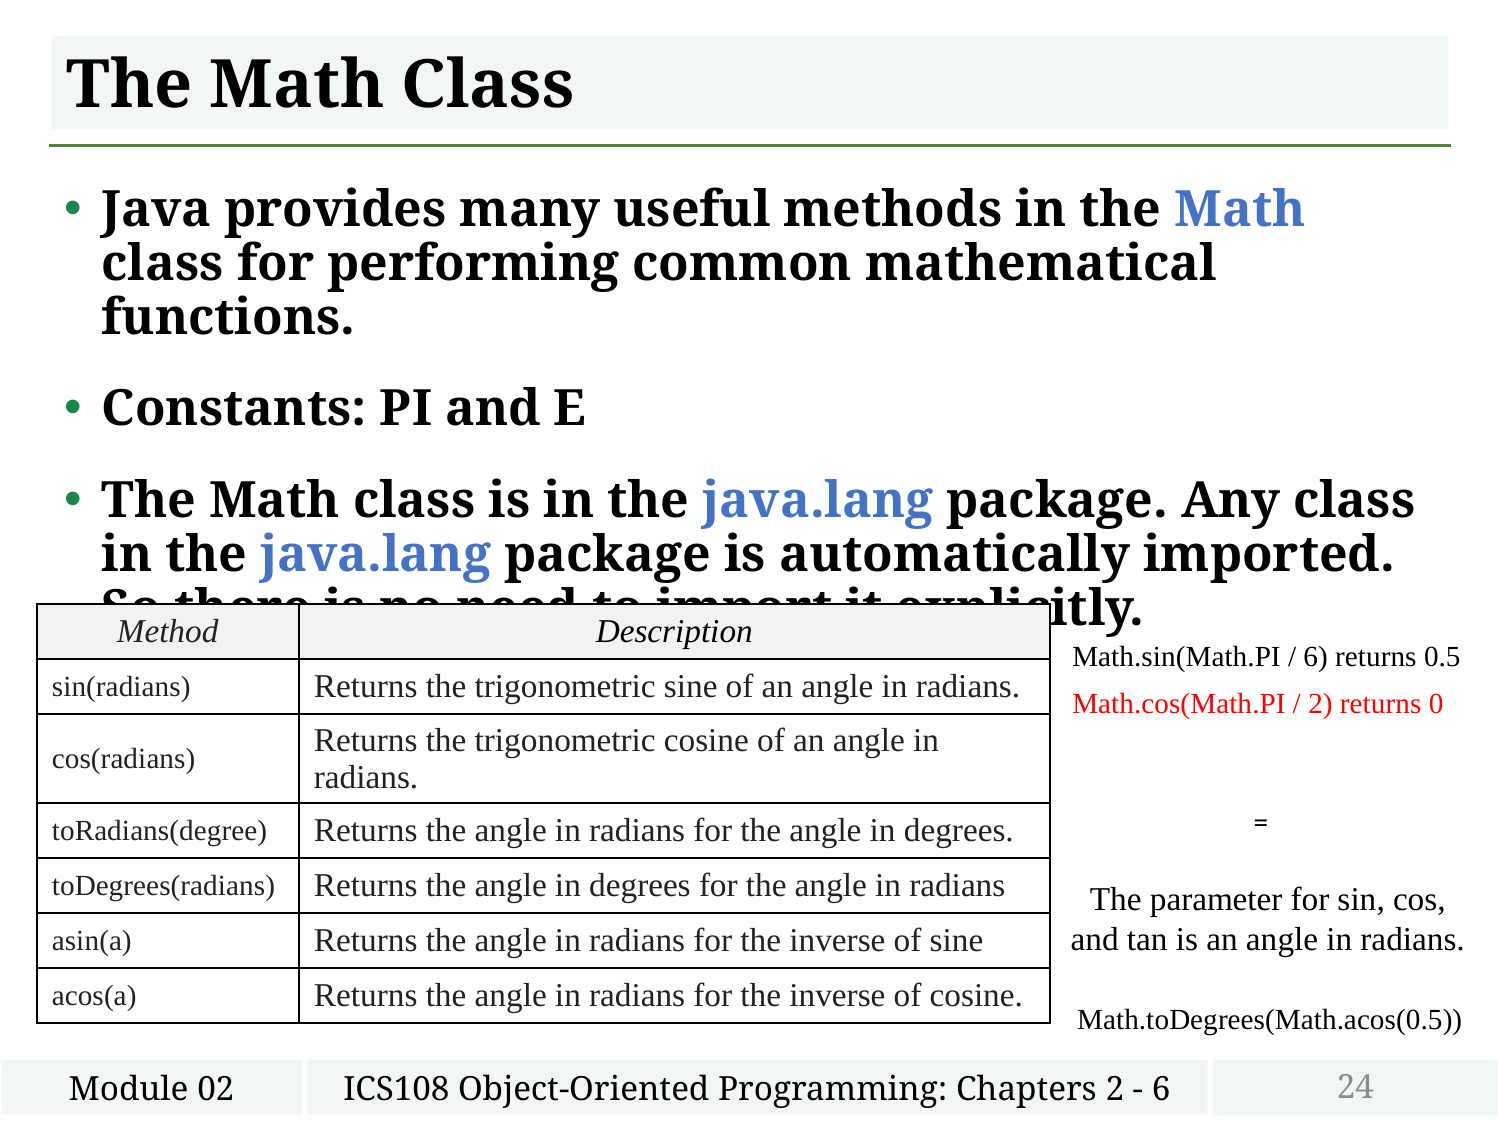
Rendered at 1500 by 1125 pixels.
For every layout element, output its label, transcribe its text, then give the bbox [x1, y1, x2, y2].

list Java provides many useful methods in the Math class for performing common mathematical functions. Constants: PI and E The Math class is in the java.lang package. Any class in the java.lang package is automatically imported. So there is no need to import it explicitly. [49, 175, 1451, 1026]
table_cell Returns the trigonometric cosine of an angle in radians. [300, 715, 1049, 802]
slide_number 24 [1212, 1059, 1498, 1116]
text_box The parameter for sin, cos, and tan is an angle in radians. [1053, 869, 1483, 965]
title The Math Class [51, 36, 1449, 130]
table_cell asin(a) [38, 914, 298, 967]
table_cell Returns the angle in radians for the inverse of cosine. [300, 969, 1049, 1022]
table_cell Returns the trigonometric sine of an angle in radians. [300, 660, 1049, 713]
table_cell Returns the angle in degrees for the angle in radians [300, 859, 1049, 912]
text_box Math.toDegrees(Math.acos(0.5)) [1062, 992, 1478, 1043]
table_header Description [300, 605, 1049, 658]
table_cell cos(radians) [38, 715, 298, 802]
table_cell acos(a) [38, 969, 298, 1022]
table_header Method [38, 605, 298, 658]
table_cell Returns the angle in radians for the inverse of sine [300, 914, 1049, 967]
table_cell sin(radians) [38, 660, 298, 713]
text_box Math.sin(Math.PI / 6) returns 0.5 Math.cos(Math.PI / 2) returns 0 [1057, 629, 1479, 728]
table_cell toRadians(degree) [38, 804, 298, 857]
table_cell Returns the angle in radians for the angle in degrees. [300, 804, 1049, 857]
table_cell toDegrees(radians) [38, 859, 298, 912]
